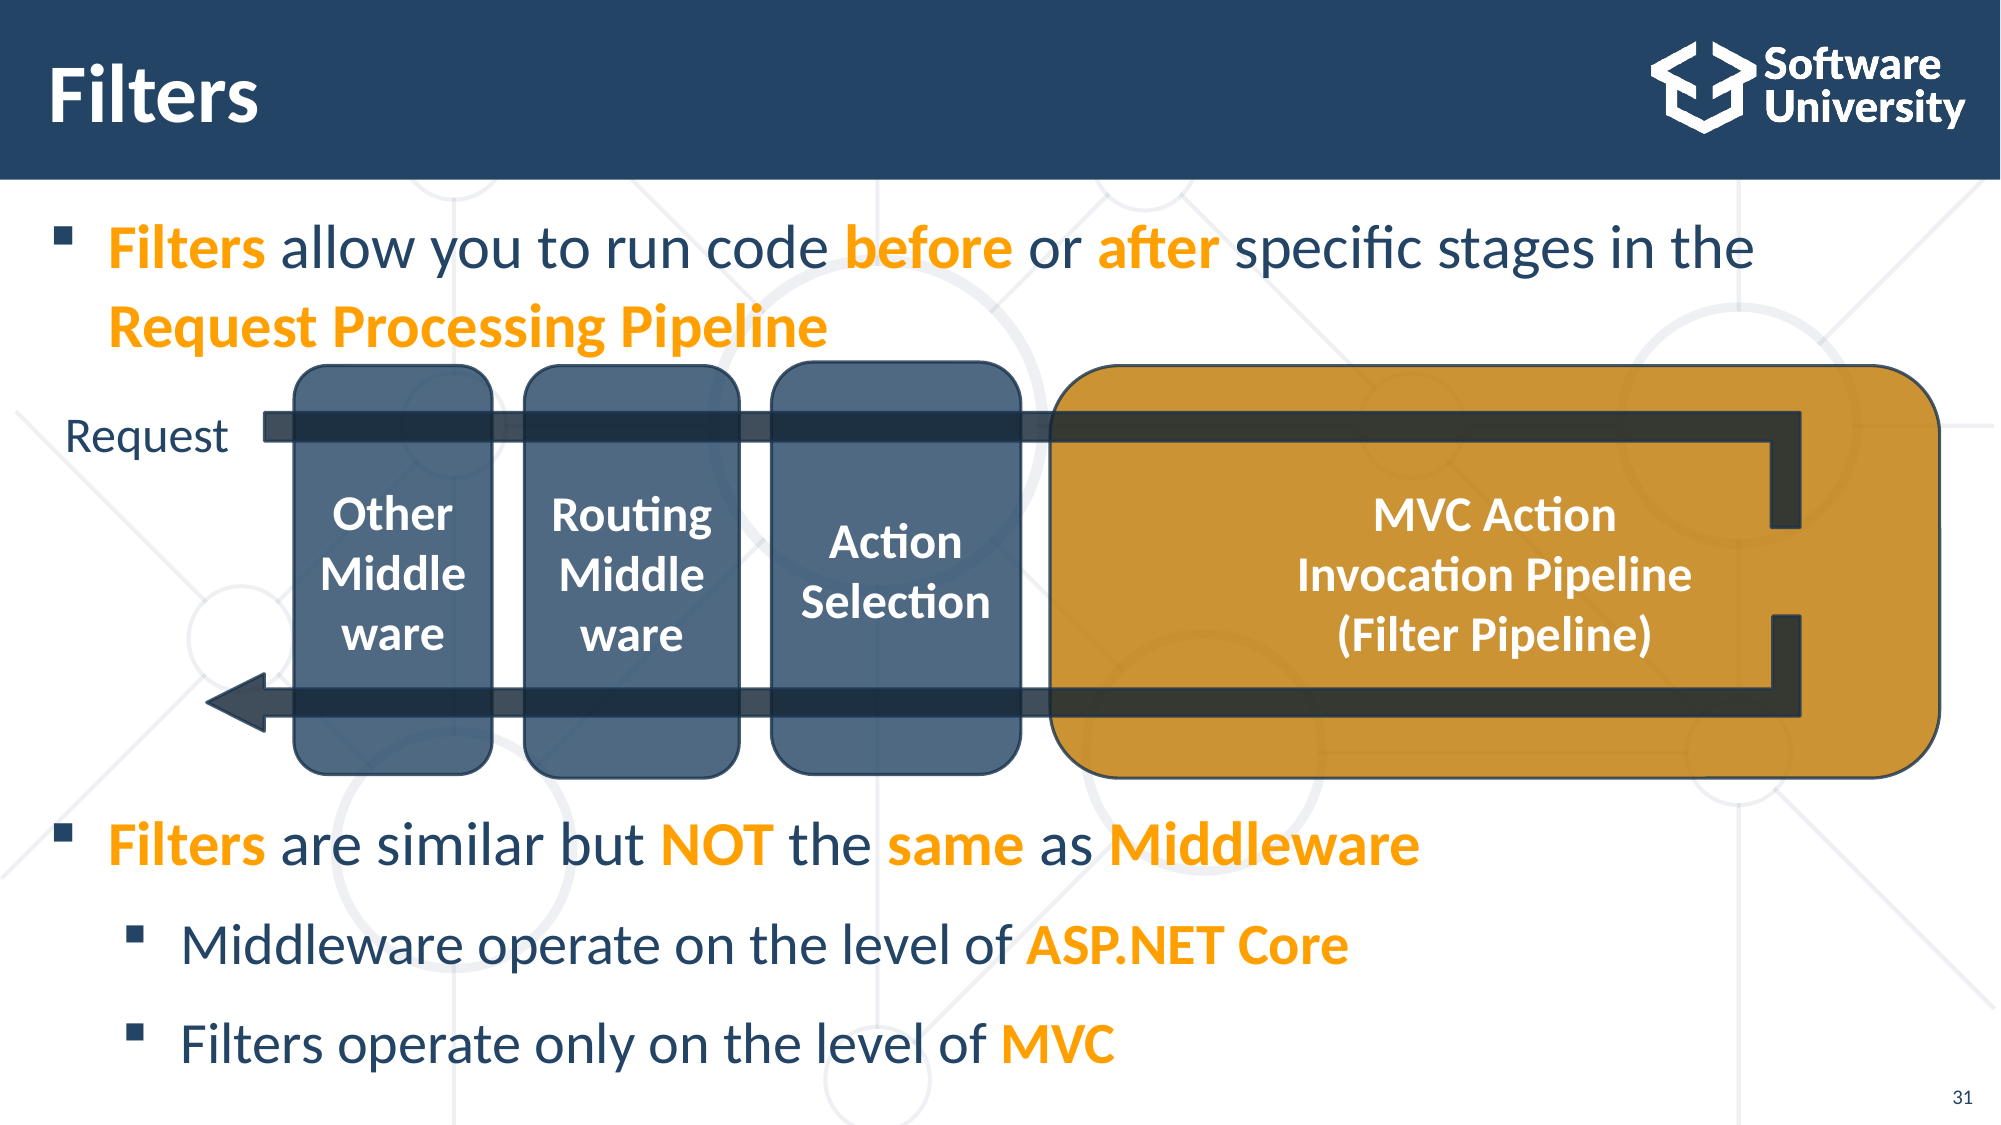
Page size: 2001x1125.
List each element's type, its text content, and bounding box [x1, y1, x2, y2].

text_box Request [41, 378, 265, 480]
text_box Other Middleware [291, 363, 495, 410]
text_box Routing Middle ware [522, 363, 742, 410]
text_box Routing Middle ware [522, 443, 742, 686]
list Filters allow you to run code before or after specific stages in the Request Processing Pipeline Filters are similar but NOT the same as Middleware Middleware operate on the level of ASP.NET Core Filters operate only on the level of MVC [31, 196, 1970, 1101]
text_box [262, 410, 1802, 530]
text_box Routing Middle ware [522, 719, 742, 781]
title Filters [31, 16, 1625, 162]
text_box Action Selection [769, 719, 1023, 777]
text_box [204, 613, 1803, 734]
text_box Other Middleware [291, 443, 495, 686]
text_box Other Middleware [291, 719, 495, 777]
text_box Action Selection [769, 359, 1023, 410]
text_box MVC Action Invocation Pipeline (Filter Pipeline) [1047, 363, 1942, 781]
slide_number 31 [1927, 1067, 1989, 1117]
text_box Action Selection [769, 443, 1023, 686]
picture [1651, 41, 1966, 134]
